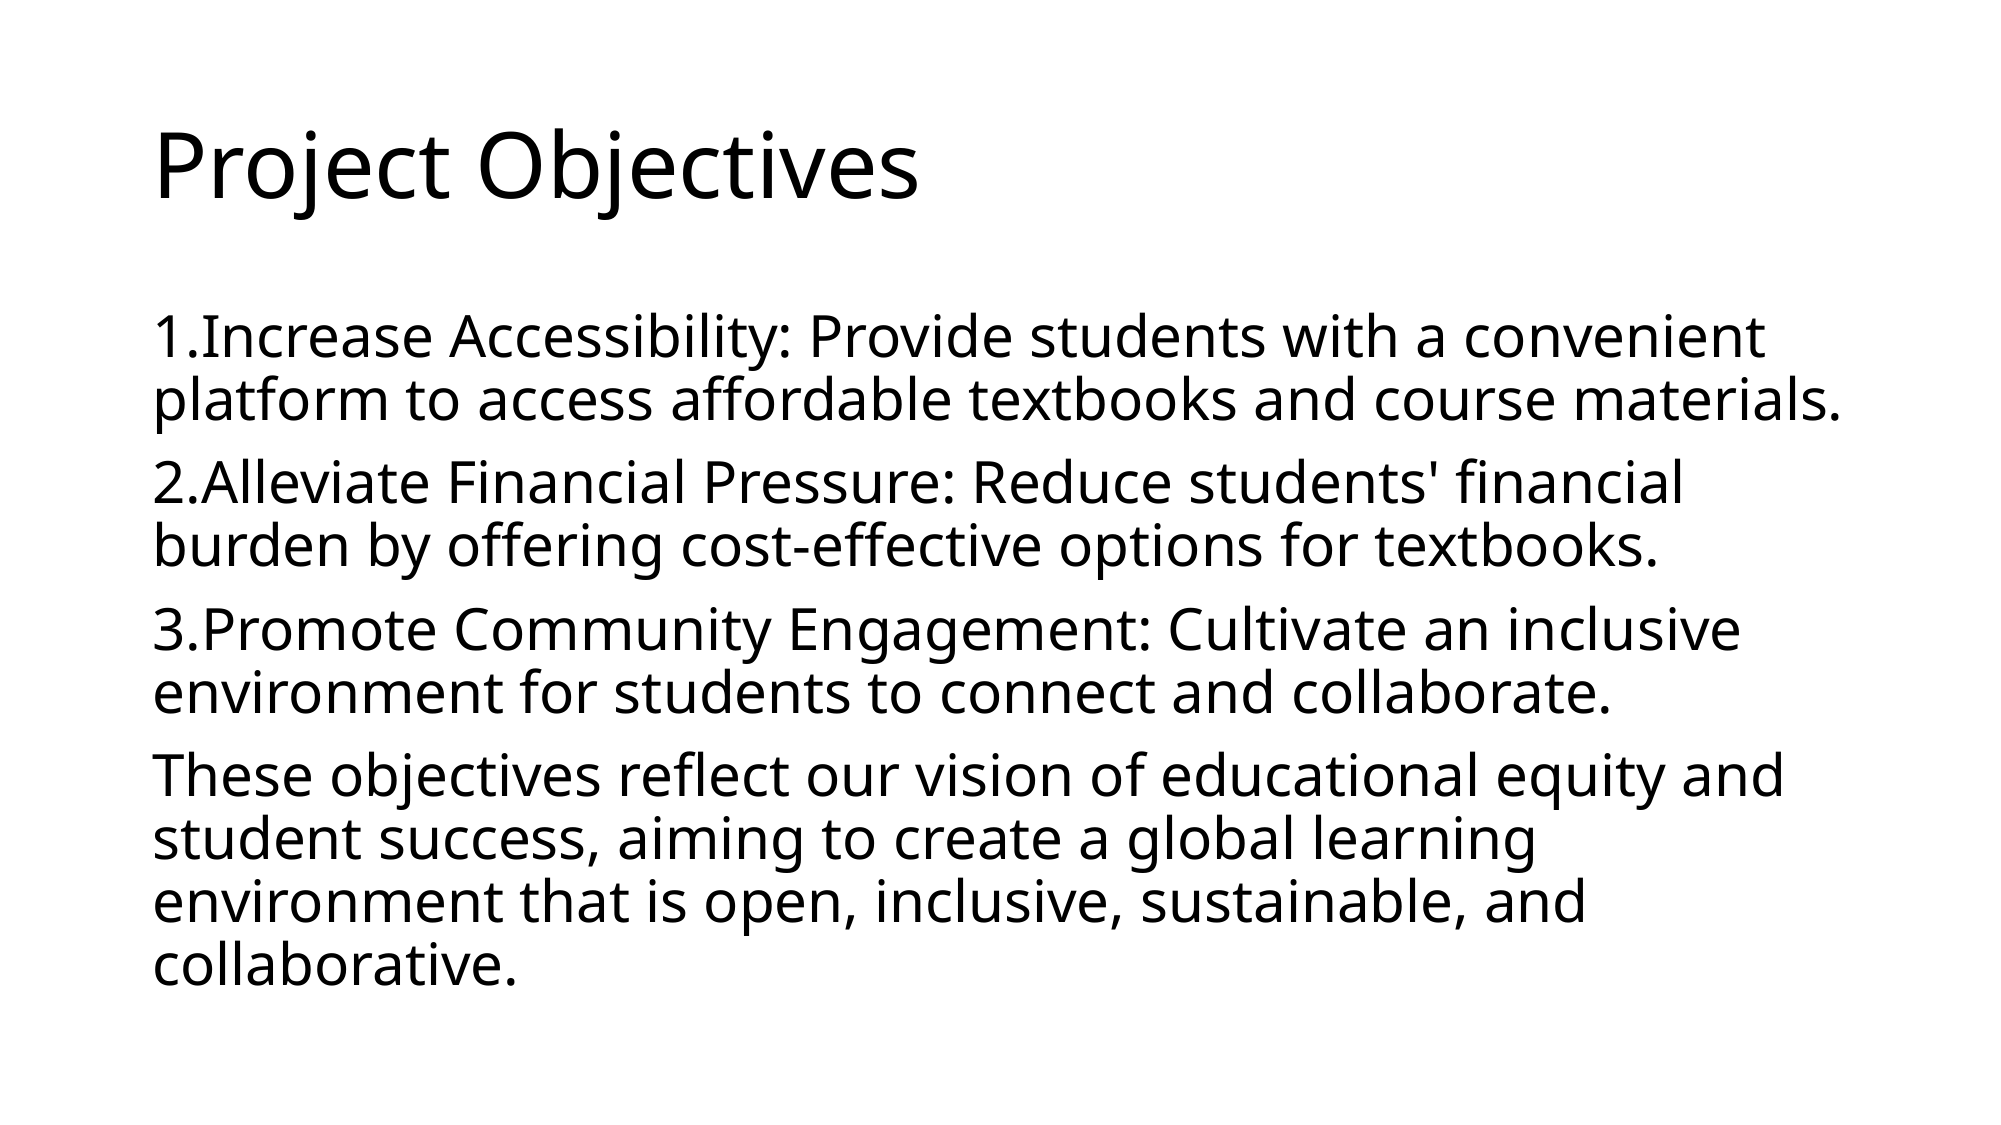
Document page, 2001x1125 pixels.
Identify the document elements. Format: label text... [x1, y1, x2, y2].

list 1.Increase Accessibility: Provide students with a convenient platform to access affordable textbooks and course materials. 2.Alleviate Financial Pressure: Reduce students' financial burden by offering cost-effective options for textbooks. 3.Promote Community Engagement: Cultivate an inclusive environment for students to connect and collaborate. These objectives reflect our vision of educational equity and student success, aiming to create a global learning environment that is open, inclusive, sustainable, and collaborative. [137, 299, 1863, 1014]
title Project Objectives [137, 59, 1863, 278]
